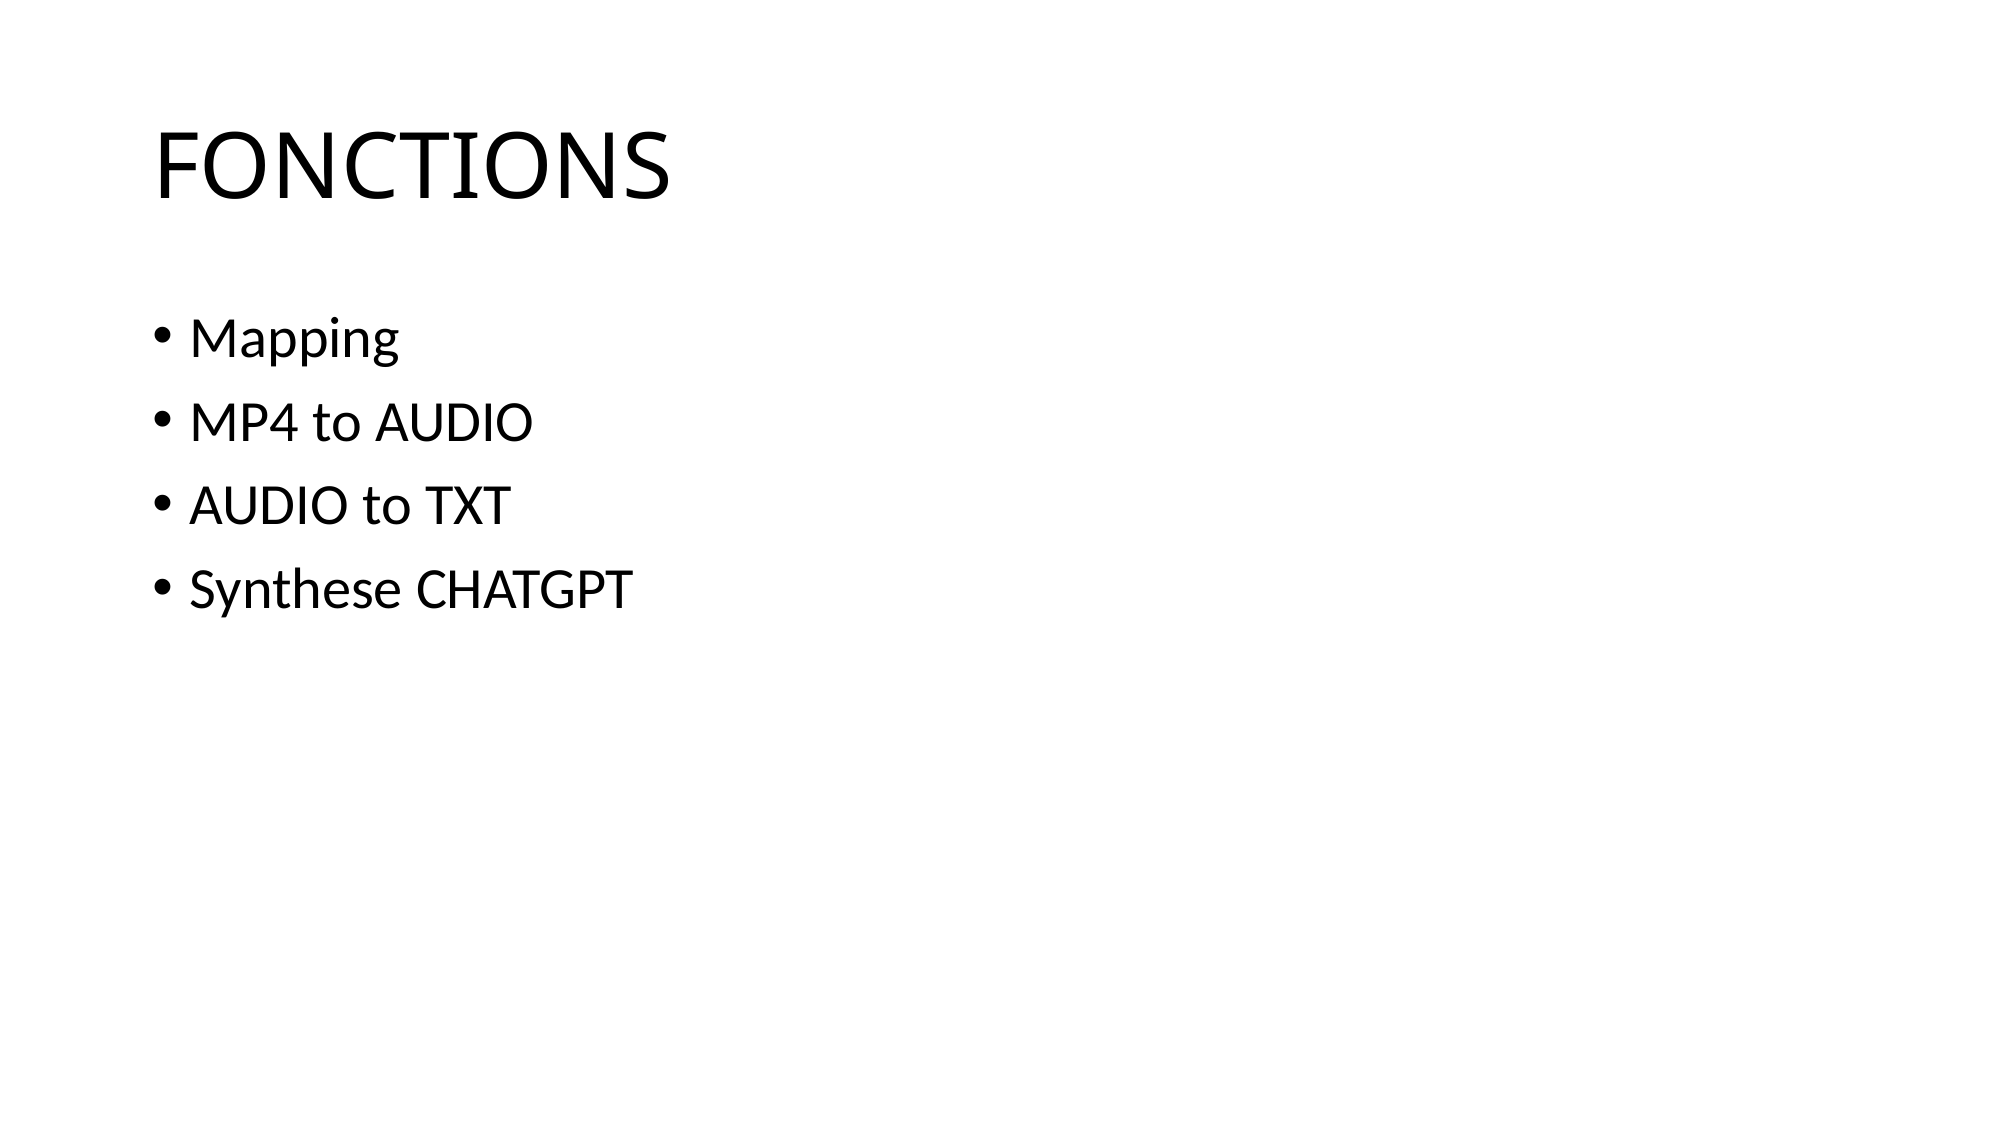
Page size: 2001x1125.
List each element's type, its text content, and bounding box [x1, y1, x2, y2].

list Mapping MP4 to AUDIO AUDIO to TXT Synthese CHATGPT [137, 299, 1863, 1014]
title FONCTIONS [137, 59, 1863, 278]
